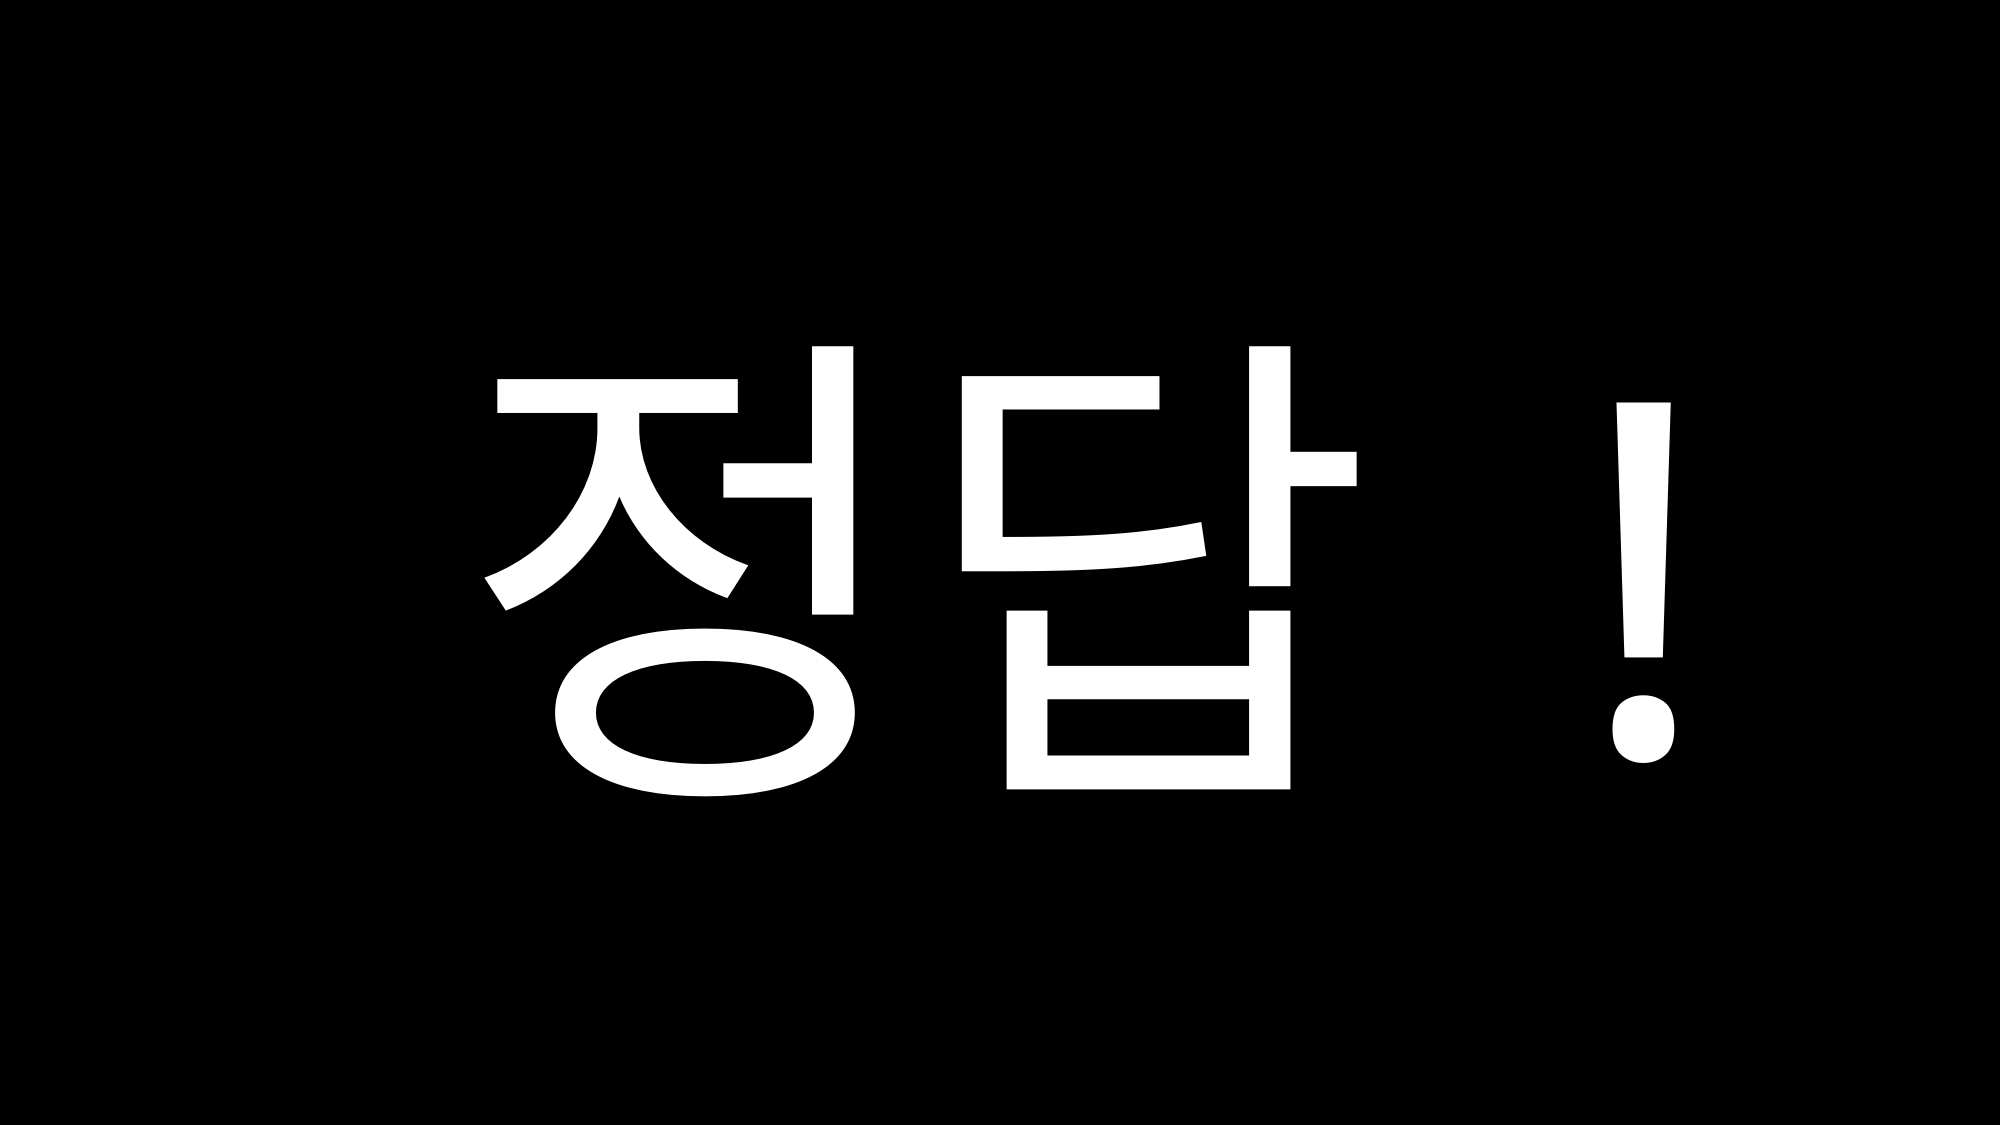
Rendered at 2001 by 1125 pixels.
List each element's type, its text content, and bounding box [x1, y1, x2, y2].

text_box 정답! [443, 253, 1808, 866]
